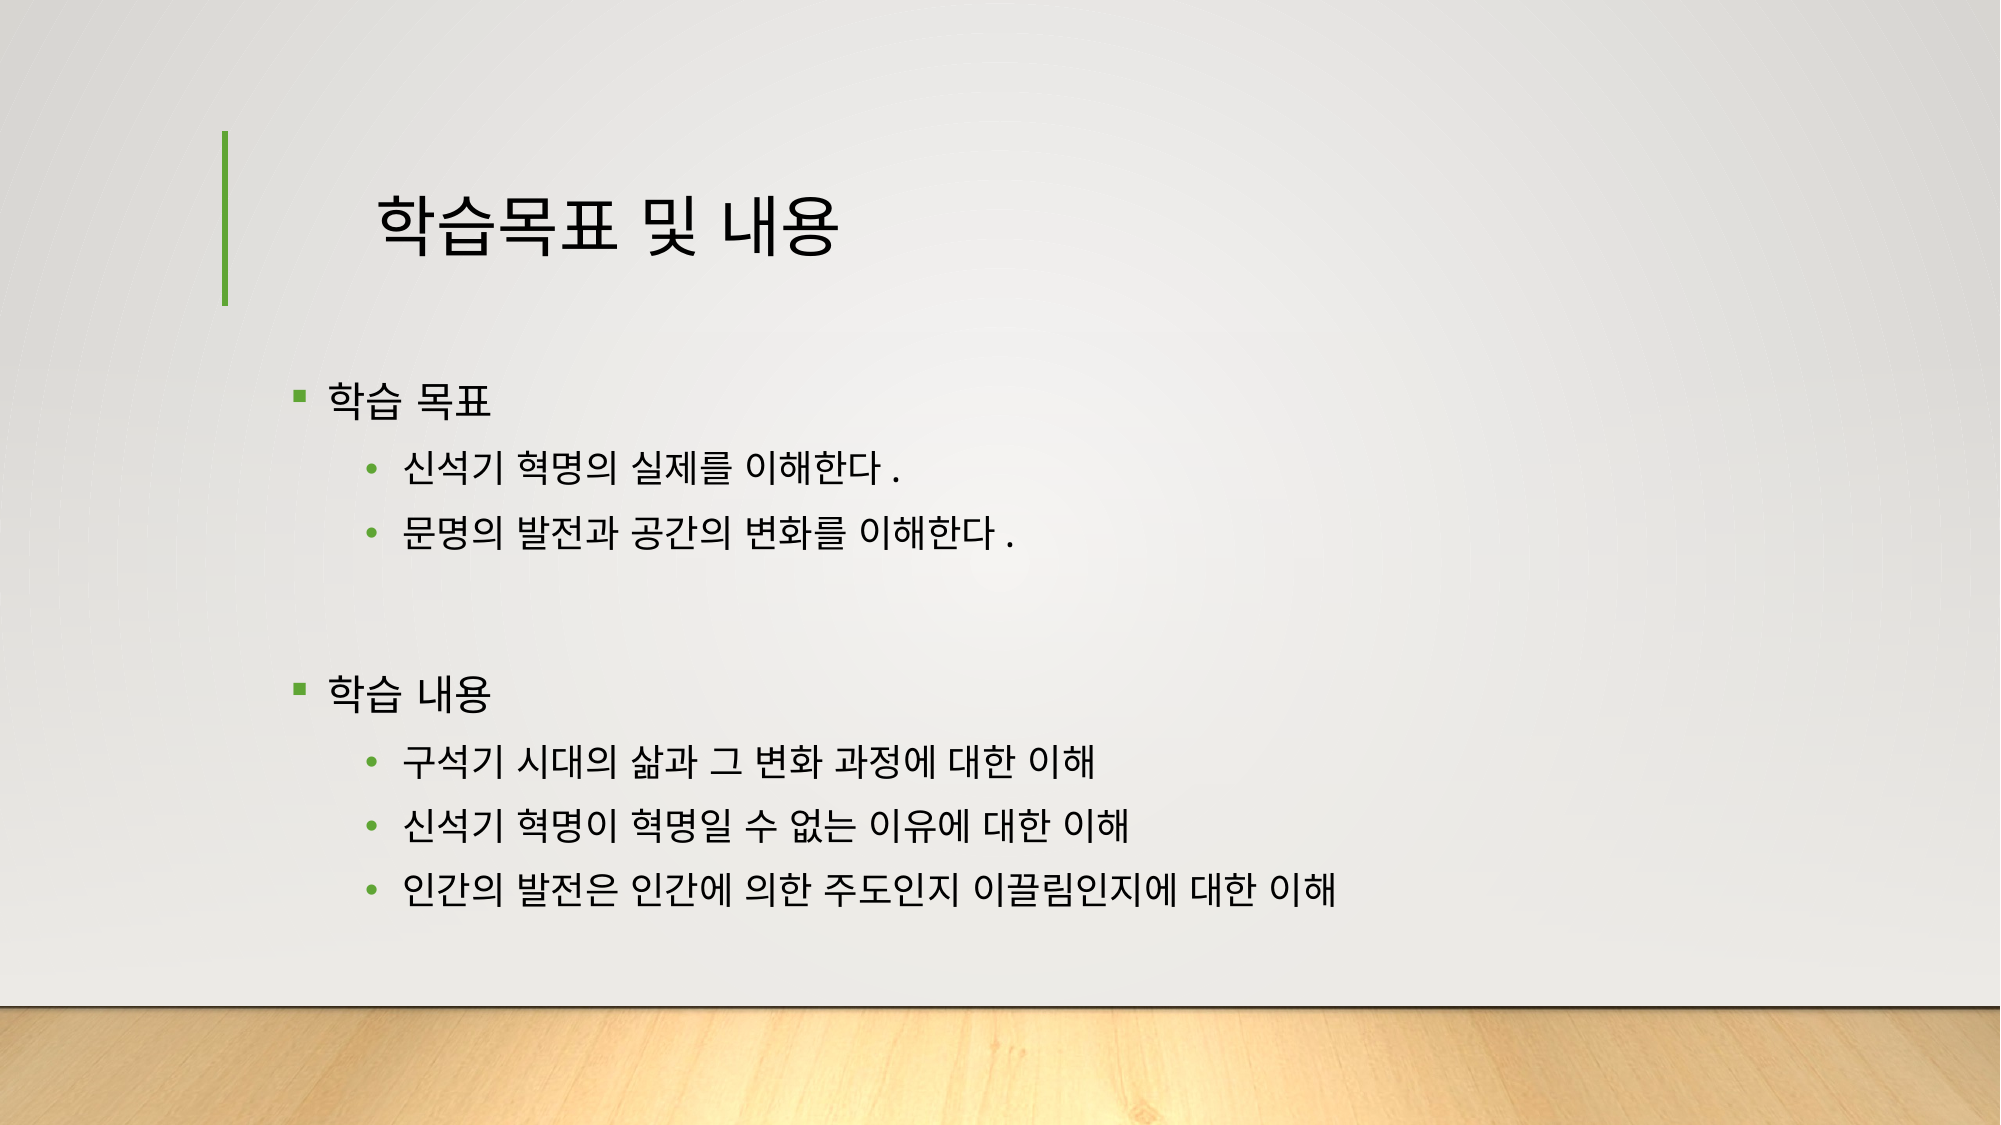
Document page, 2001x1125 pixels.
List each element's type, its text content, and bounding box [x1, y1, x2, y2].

list 학습 목표 신석기 혁명의 실제를 이해한다. 문명의 발전과 공간의 변화를 이해한다. 학습 내용 구석기 시대의 삶과 그 변화 과정에 대한 이해 신석기 혁명이 혁명일 수 없는 이유에 대한 이해 인간의 발전은 인간에 의한 주도인지 이끌림인지에 대한 이해 [274, 358, 1862, 1001]
title 학습목표 및 내용 [360, 152, 1118, 274]
picture [0, 1006, 2000, 1125]
